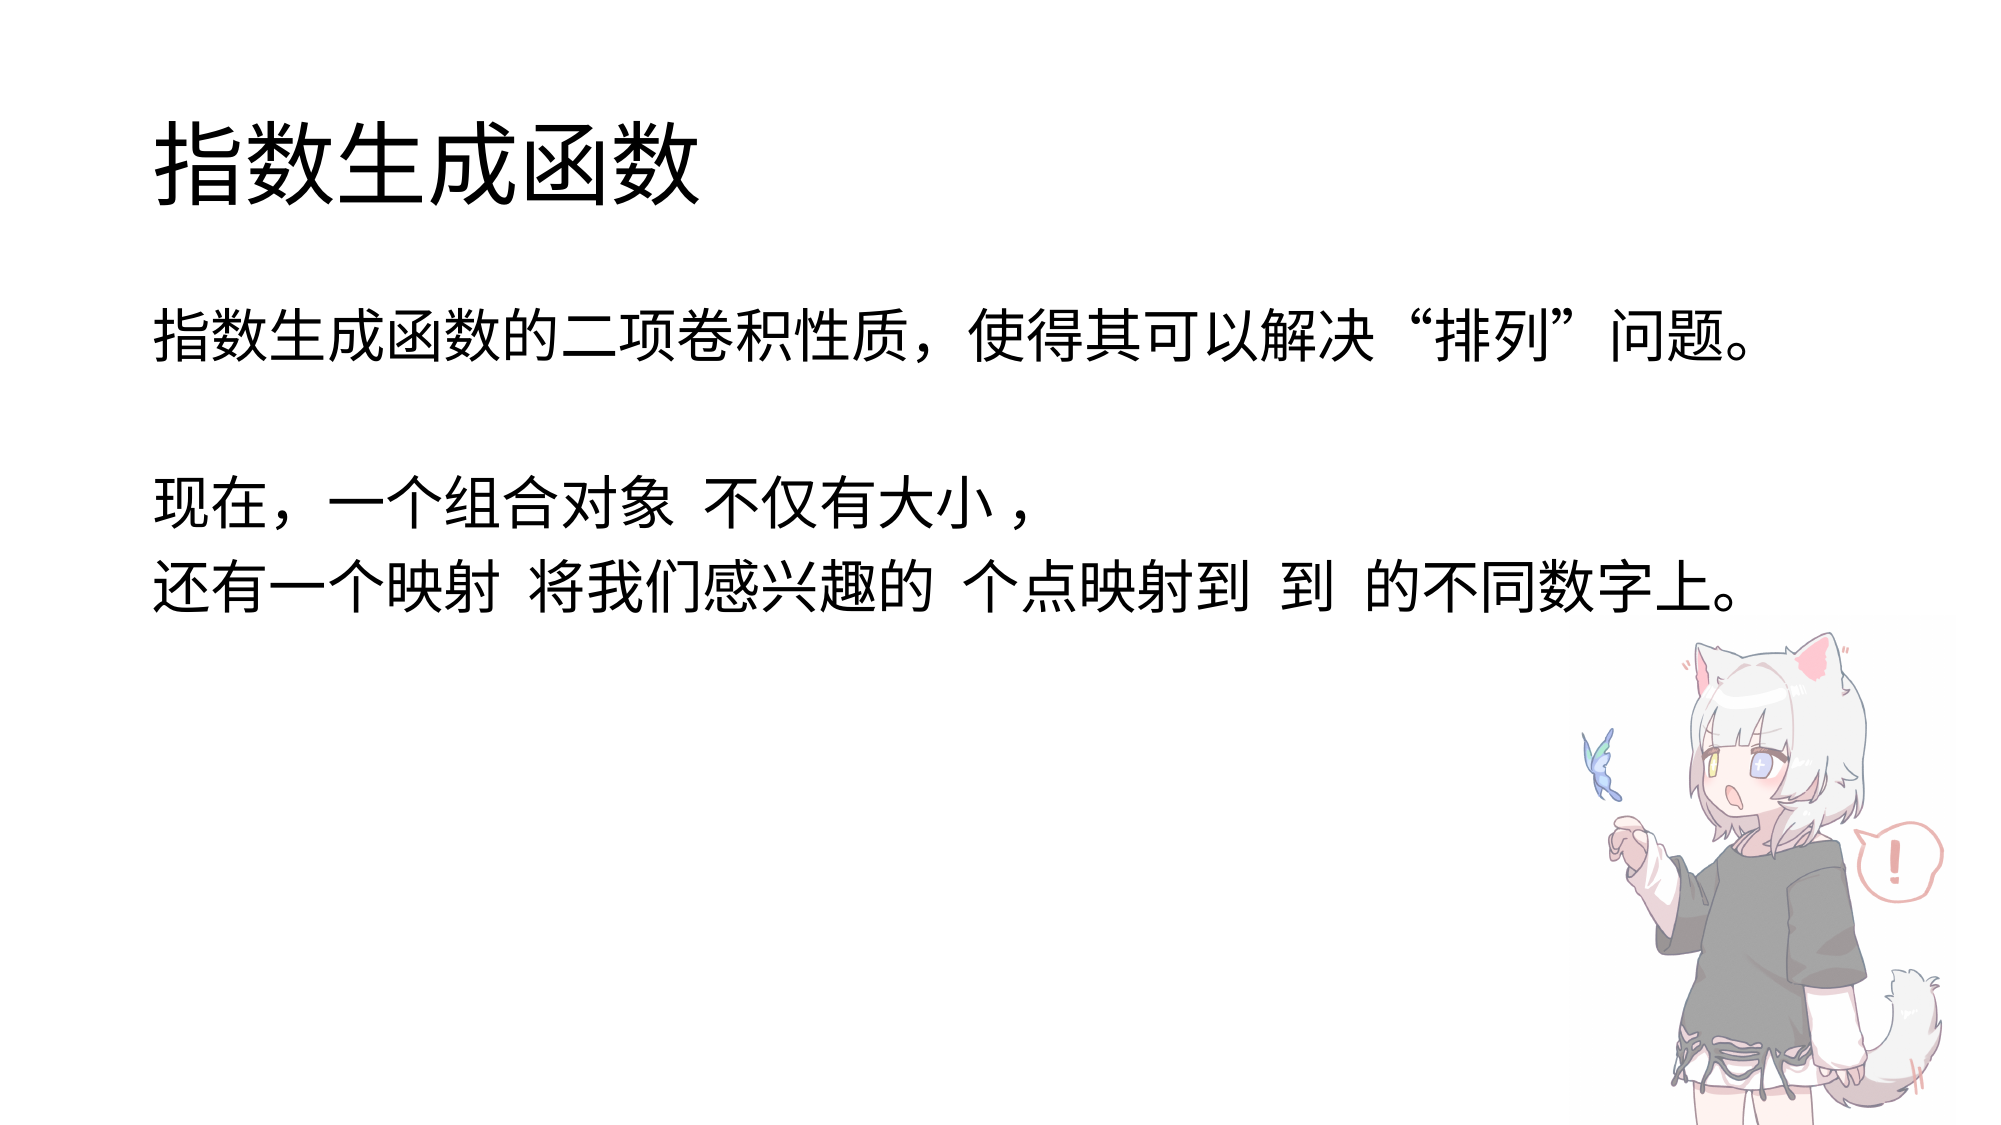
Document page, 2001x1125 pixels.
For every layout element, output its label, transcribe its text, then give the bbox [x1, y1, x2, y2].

title 指数生成函数 [137, 59, 1863, 278]
